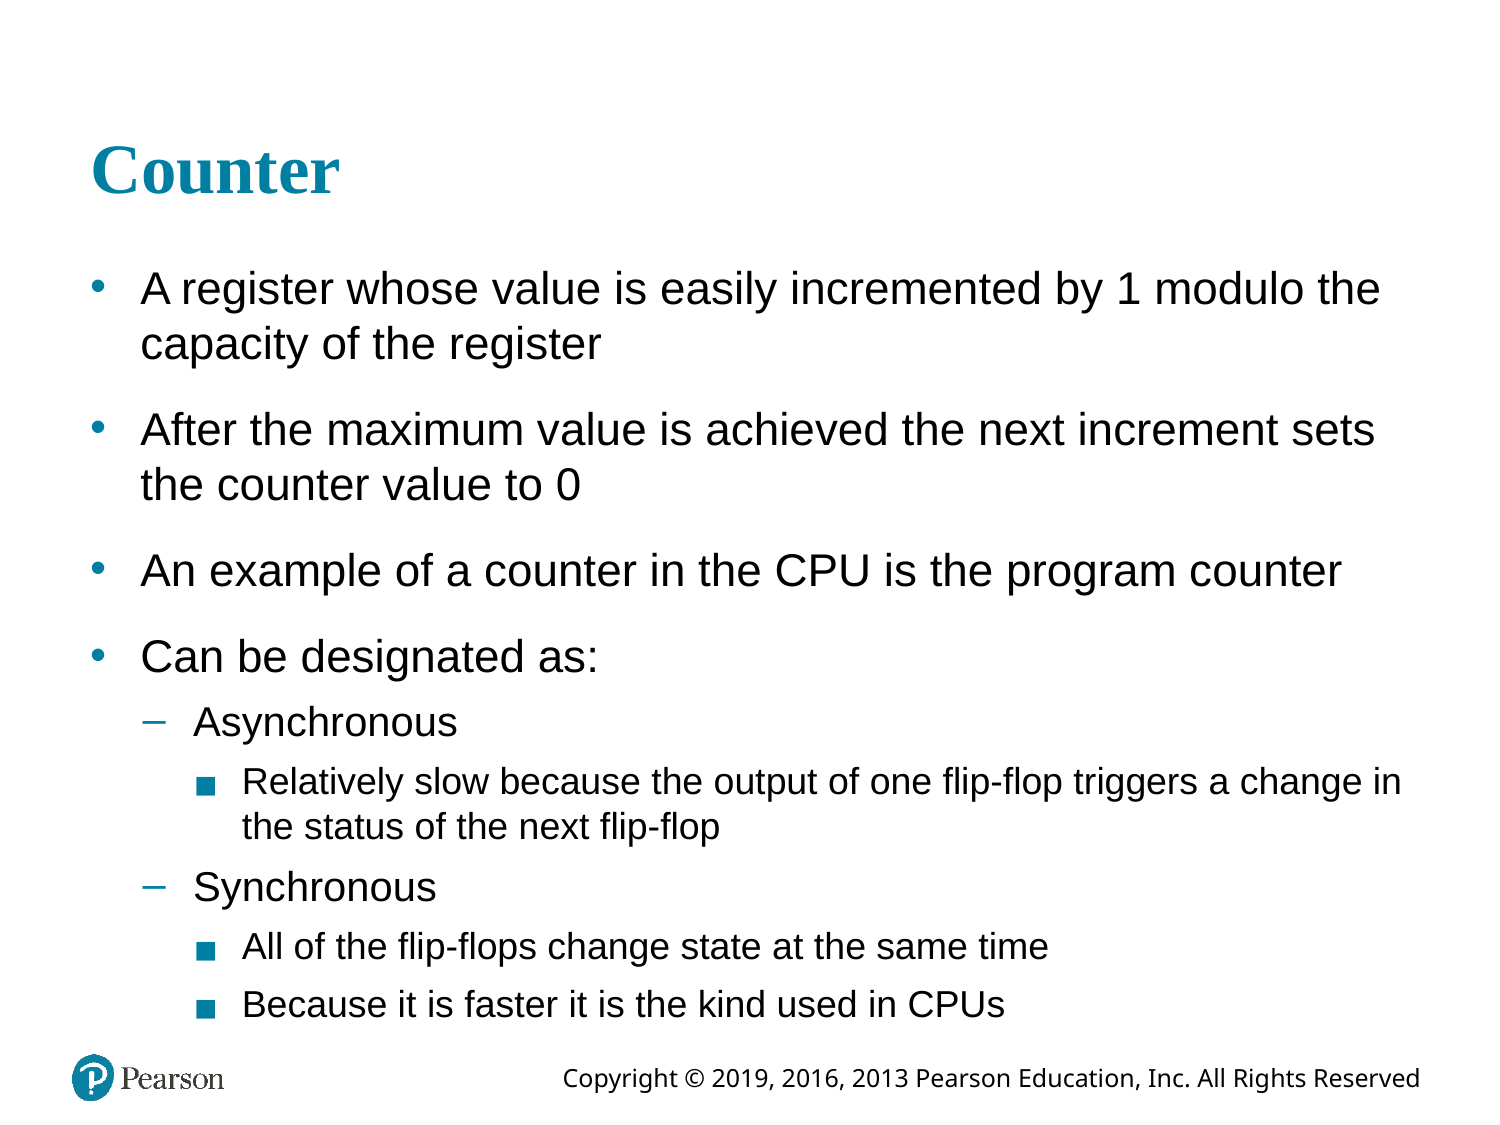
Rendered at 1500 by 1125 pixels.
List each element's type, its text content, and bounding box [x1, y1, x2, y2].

list A register whose value is easily incremented by 1 modulo the capacity of the register After the maximum value is achieved the next increment sets the counter value to 0 An example of a counter in the CPU is the program counter Can be designated as: Asynchronous Relatively slow because the output of one flip-flop triggers a change in the status of the next flip-flop Synchronous All of the flip-flops change state at the same time Because it is faster it is the kind used in CPUs [75, 243, 1425, 1125]
title Counter [75, 43, 1425, 224]
